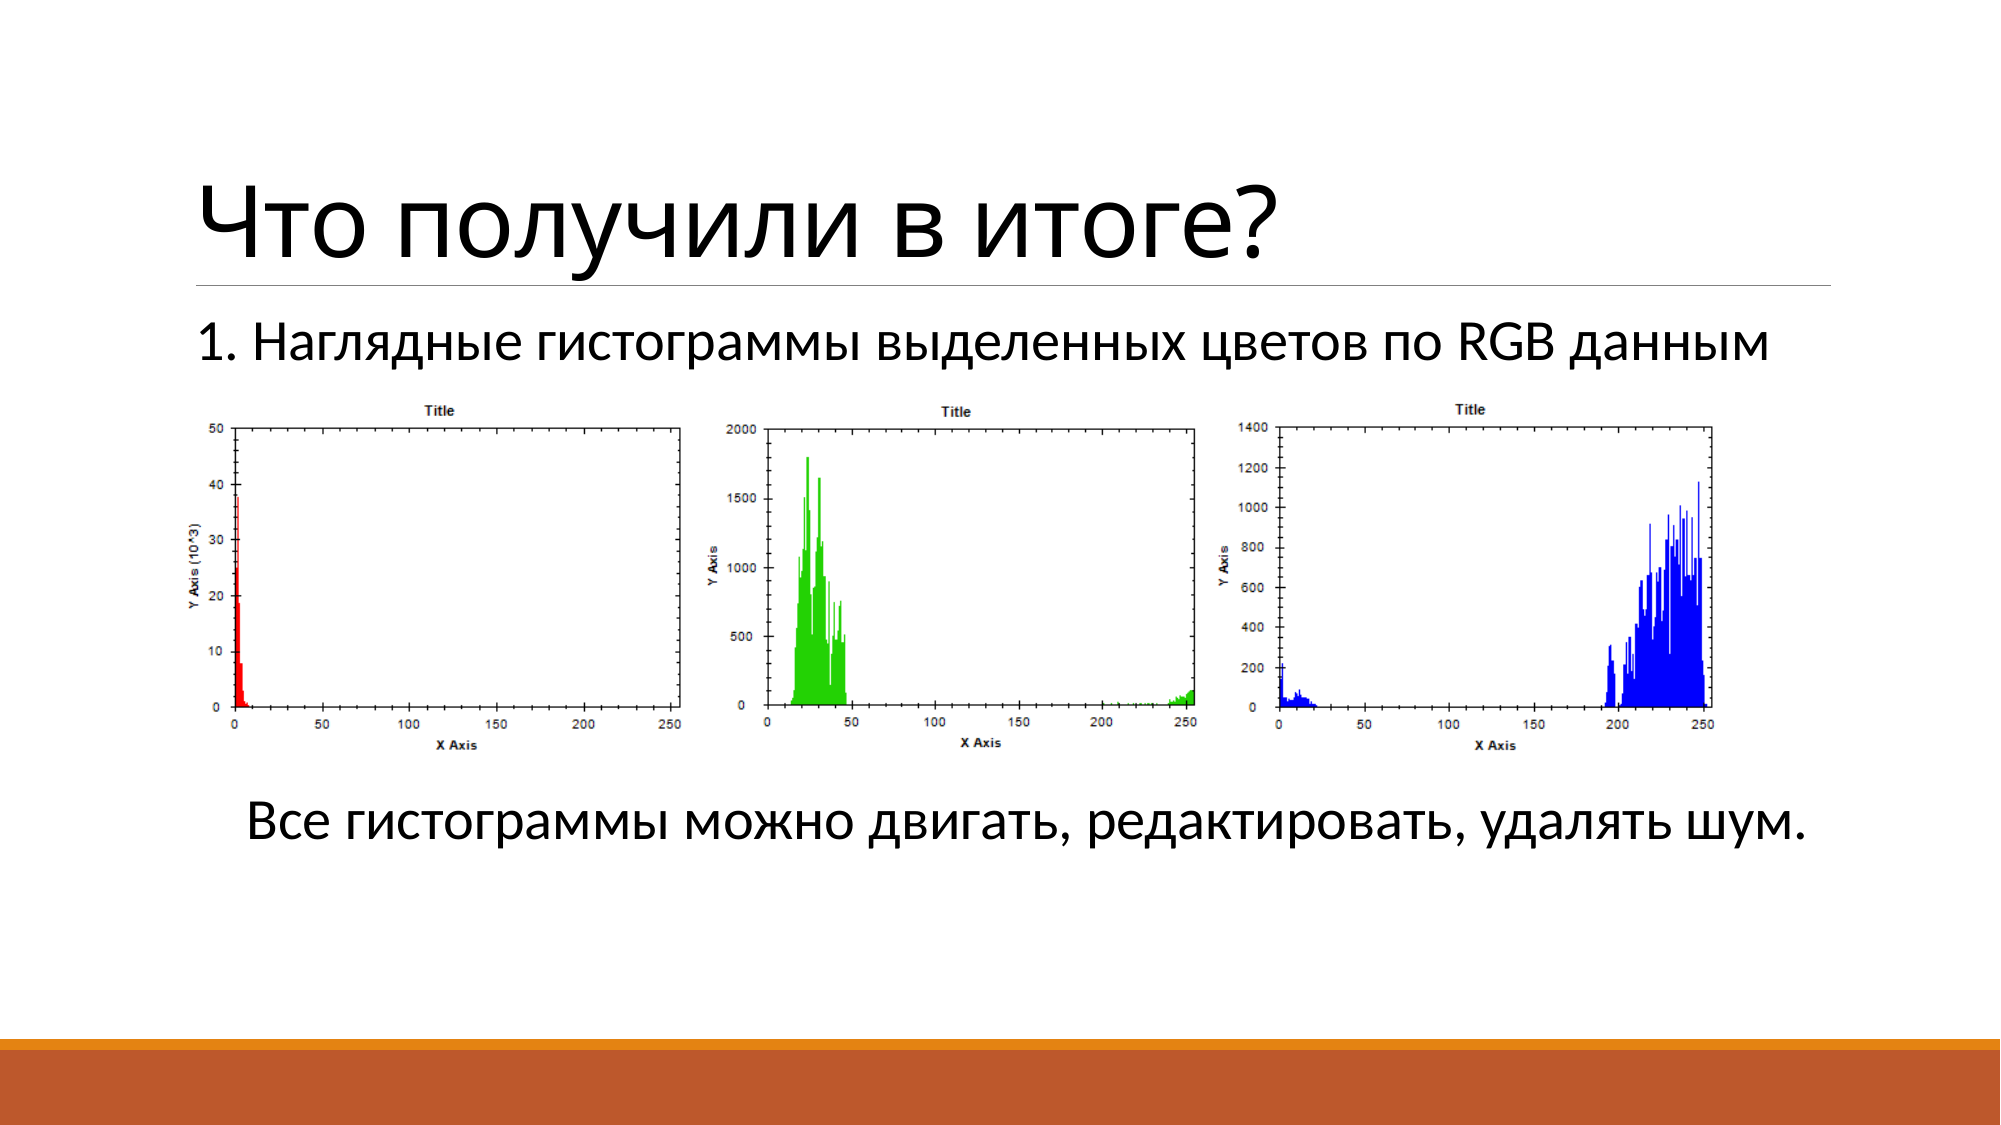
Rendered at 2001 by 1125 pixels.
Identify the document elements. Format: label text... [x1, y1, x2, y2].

list 1. Наглядные гистограммы выделенных цветов по RGB данным [180, 302, 1830, 963]
picture [179, 394, 1731, 758]
title Что получили в итоге? [180, 47, 1830, 285]
text_box Все гистограммы можно двигать, редактировать, удалять шум. [231, 774, 1824, 859]
